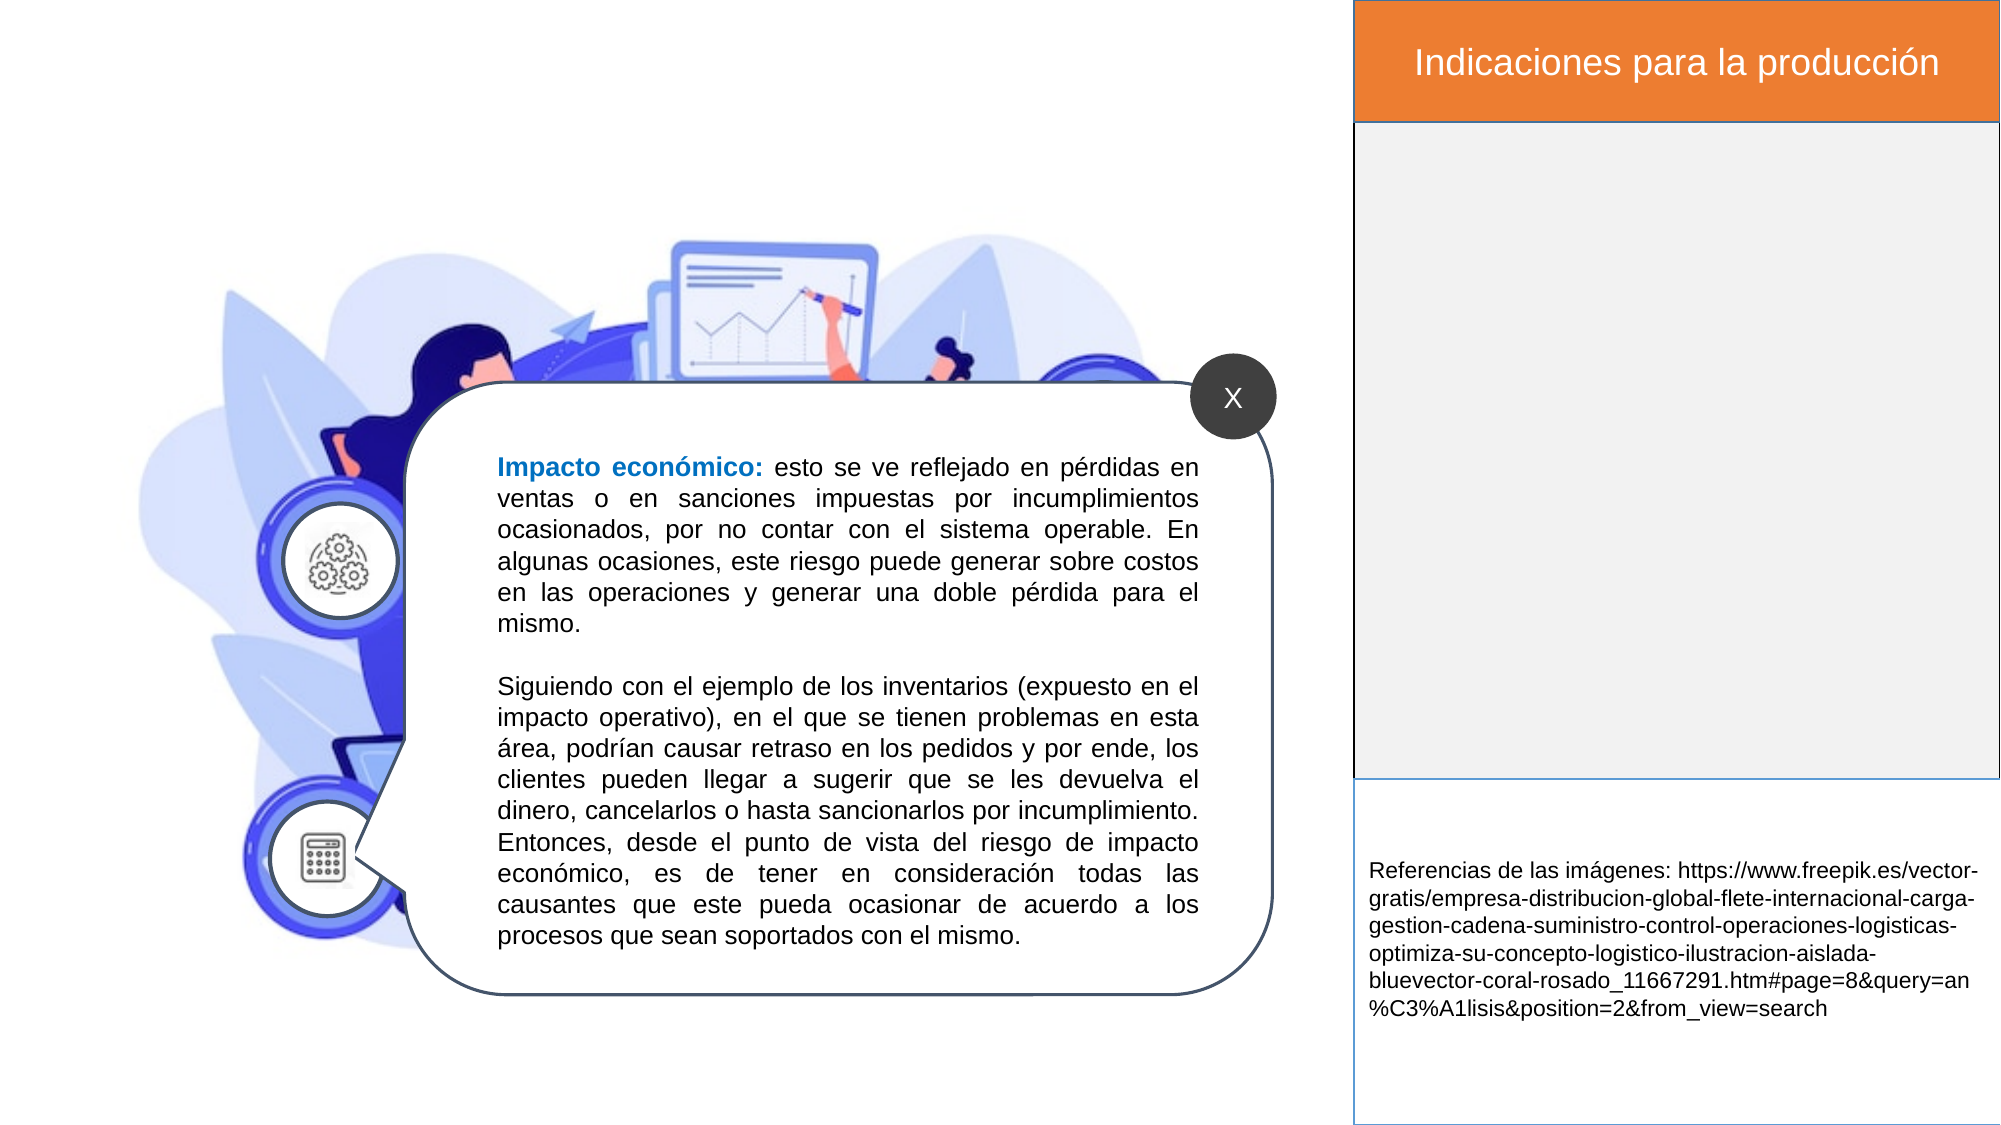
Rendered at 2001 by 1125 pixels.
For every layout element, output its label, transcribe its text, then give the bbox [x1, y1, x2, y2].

text_box Referencias de las imágenes: https://www.freepik.es/vector-gratis/empresa-distribucion-global-flete-internacional-carga-gestion-cadena-suministro-control-operaciones-logisticas-optimiza-su-concepto-logistico-ilustracion-aislada-bluevector-coral-rosado_11667291.htm#page=8&query=an%C3%A1lisis&position=2&from_view=search [1353, 779, 2000, 1125]
picture [55, 176, 1280, 992]
text_box Indicaciones para la producción [1353, 0, 2000, 122]
text_box [1353, 122, 2000, 779]
